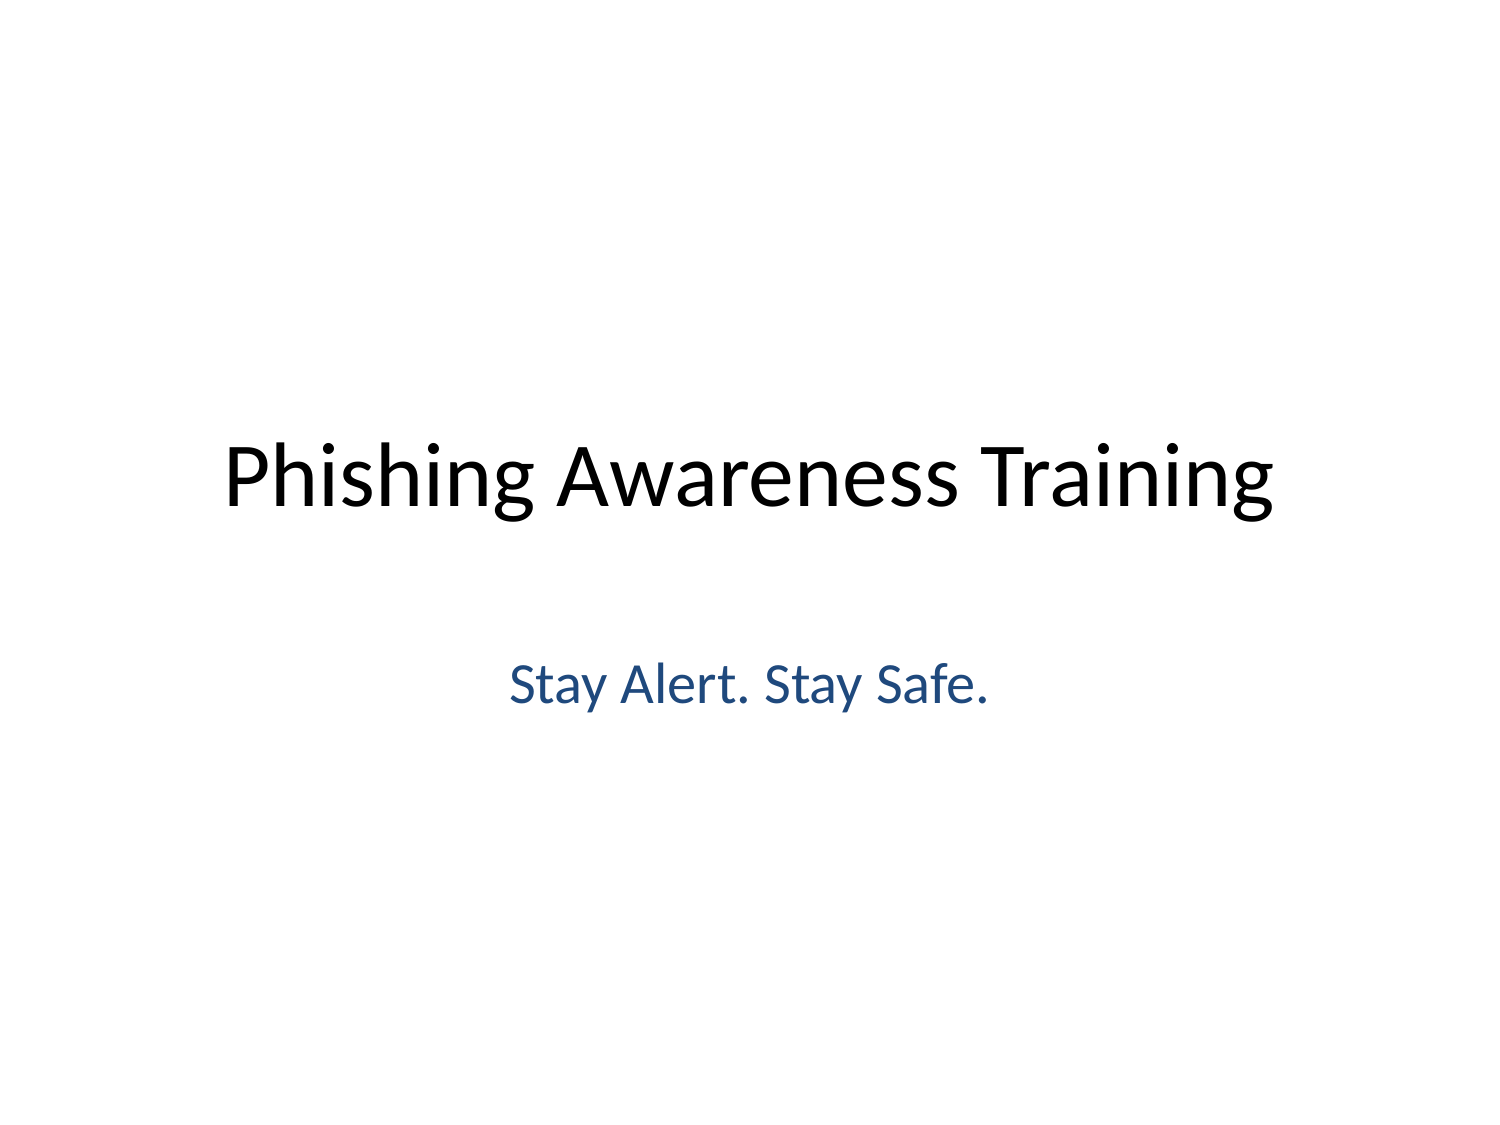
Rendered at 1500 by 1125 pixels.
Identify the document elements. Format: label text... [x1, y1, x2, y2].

title Phishing Awareness Training [112, 349, 1388, 591]
subtitle Stay Alert. Stay Safe. [225, 637, 1275, 925]
